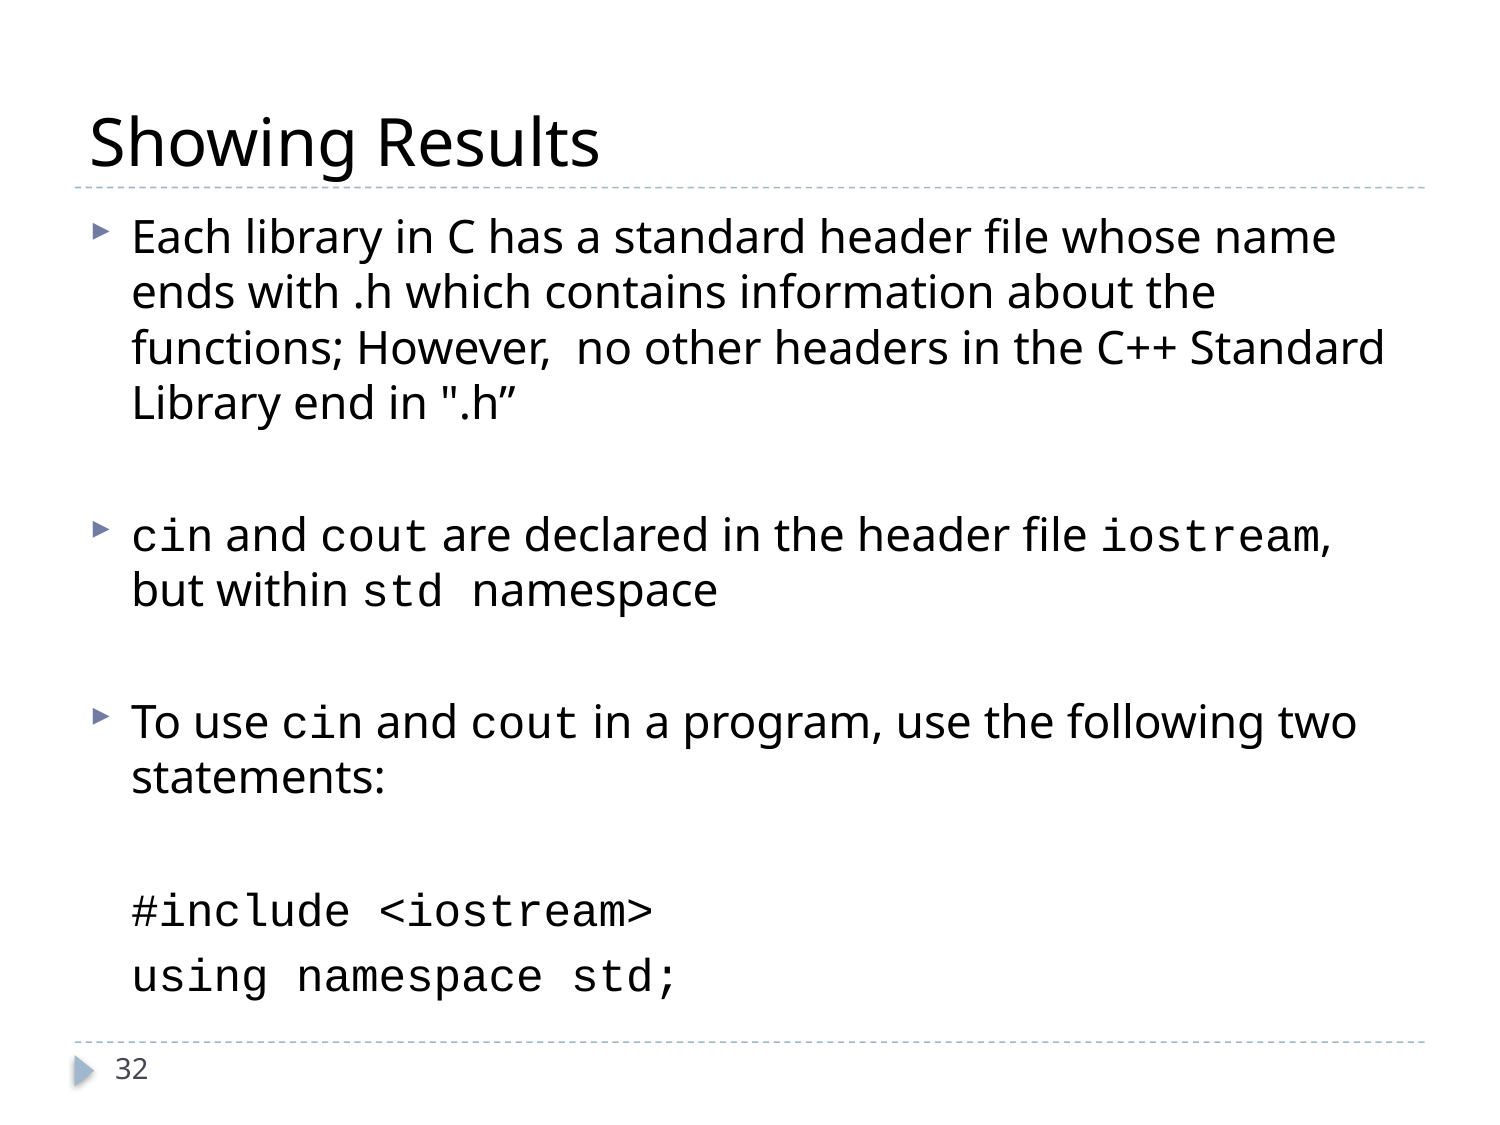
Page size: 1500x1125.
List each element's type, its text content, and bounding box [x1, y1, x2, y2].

title Showing Results [75, 24, 1425, 188]
slide_number 32 [100, 1042, 426, 1103]
list Each library in C has a standard header file whose name ends with .h which contains information about the functions; However, no other headers in the C++ Standard Library end in ".h” cin and cout are declared in the header file iostream, but within std namespace To use cin and cout in a program, use the following two statements: #include <iostream> using namespace std; [75, 200, 1425, 1010]
